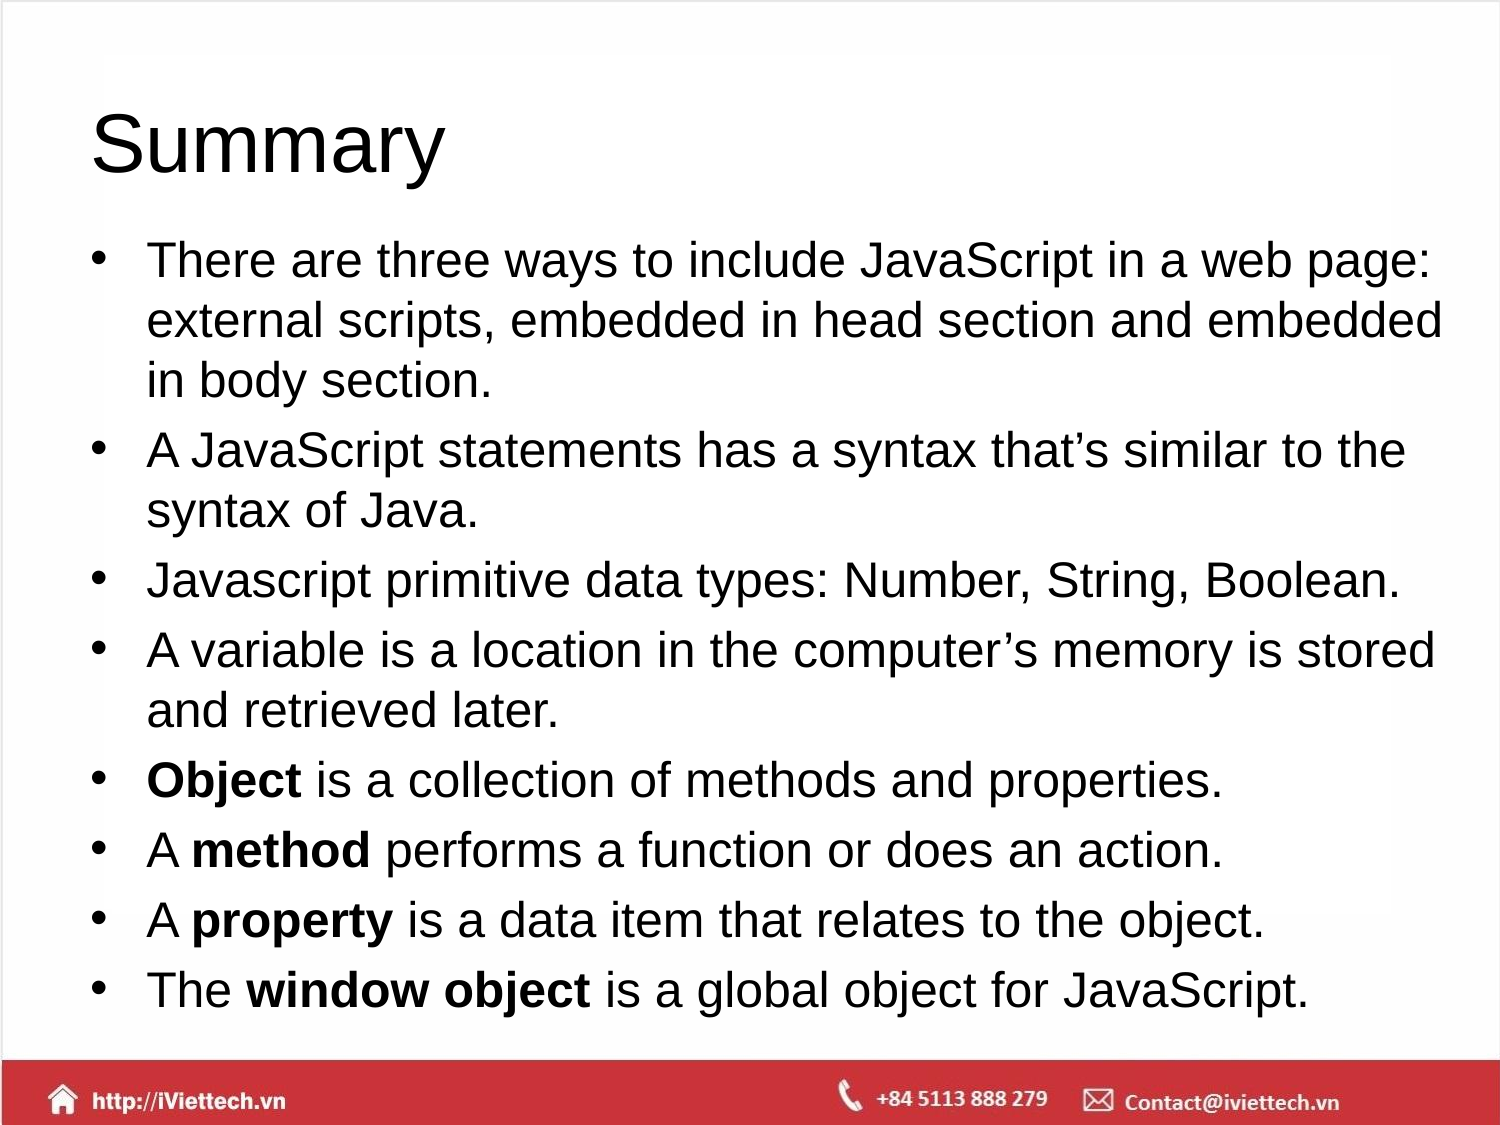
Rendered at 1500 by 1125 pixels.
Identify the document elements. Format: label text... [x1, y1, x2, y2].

list There are three ways to include JavaScript in a web page: external scripts, embedded in head section and embedded in body section. A JavaScript statements has a syntax that’s similar to the syntax of Java. Javascript primitive data types: Number, String, Boolean. A variable is a location in the computer’s memory is stored and retrieved later. Object is a collection of methods and properties. A method performs a function or does an action. A property is a data item that relates to the object. The window object is a global object for JavaScript. [75, 220, 1500, 1038]
title Summary [75, 45, 1425, 220]
picture [0, 0, 1500, 1125]
